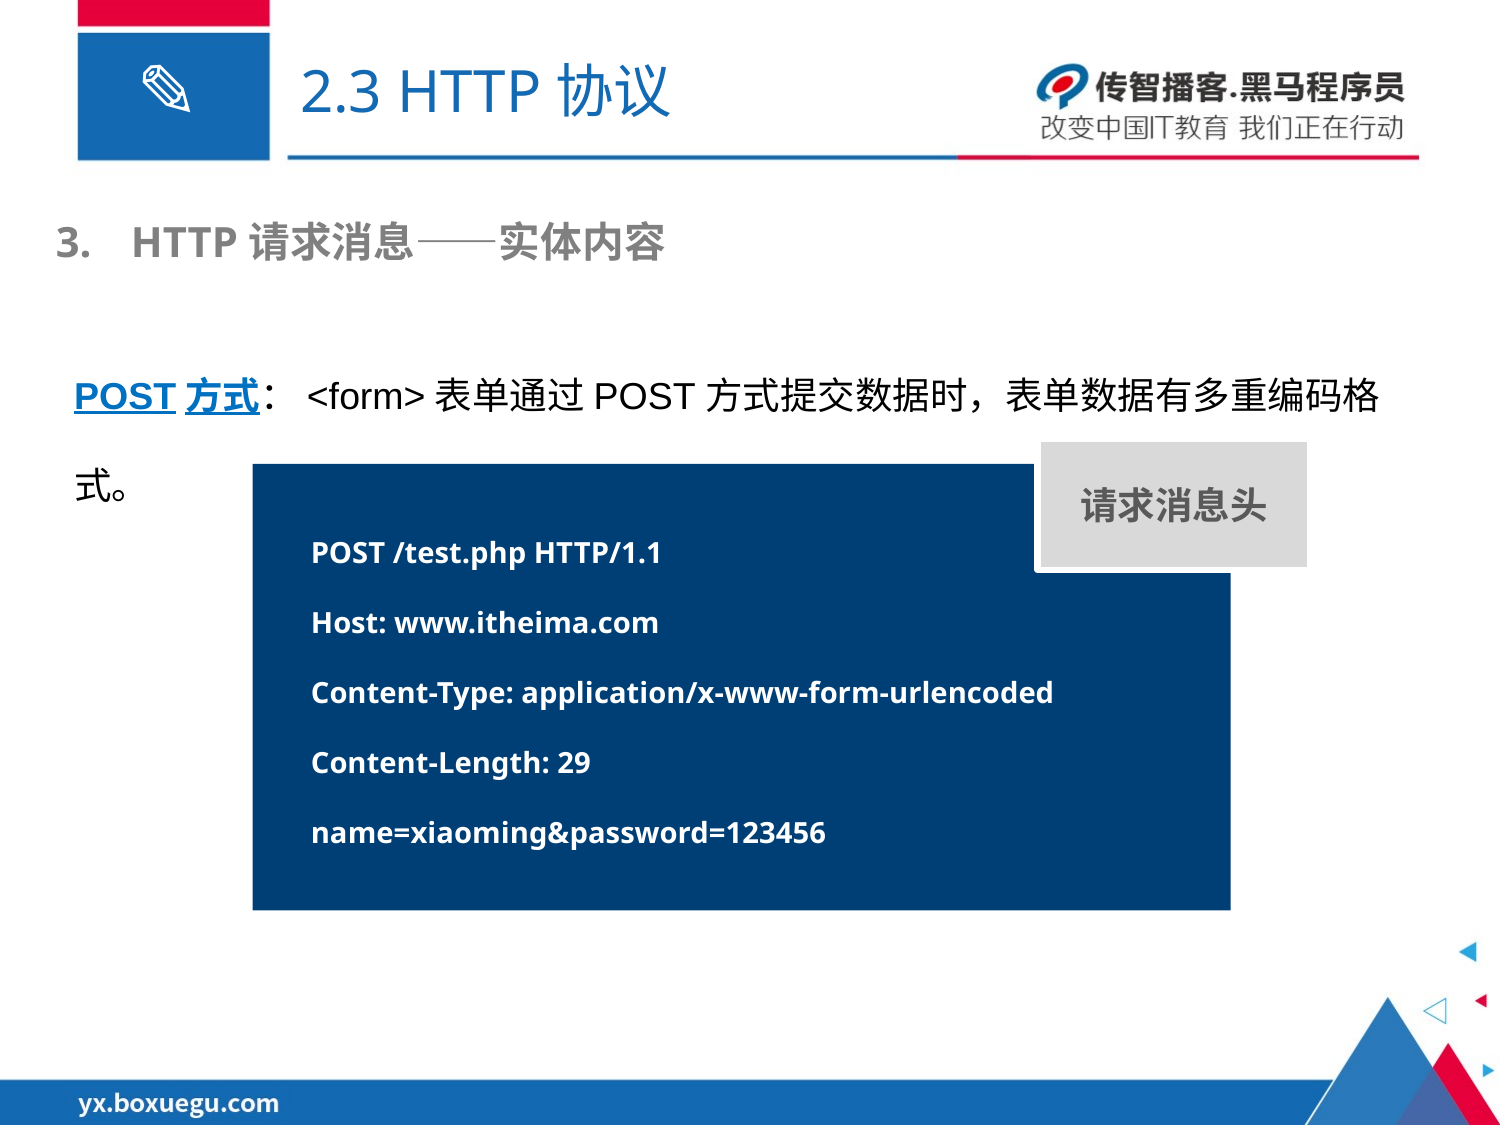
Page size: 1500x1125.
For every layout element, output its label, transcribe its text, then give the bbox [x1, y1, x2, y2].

picture [0, 0, 1500, 1125]
text_box HTTP请求消息——实体内容 [41, 208, 1424, 274]
title 2.3 HTTP协议 [285, 25, 1137, 153]
text_box 请求消息头 [1035, 437, 1312, 572]
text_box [252, 463, 1231, 911]
text_box POST方式：<form>表单通过POST方式提交数据时，表单数据有多重编码格式。 [59, 319, 1424, 515]
